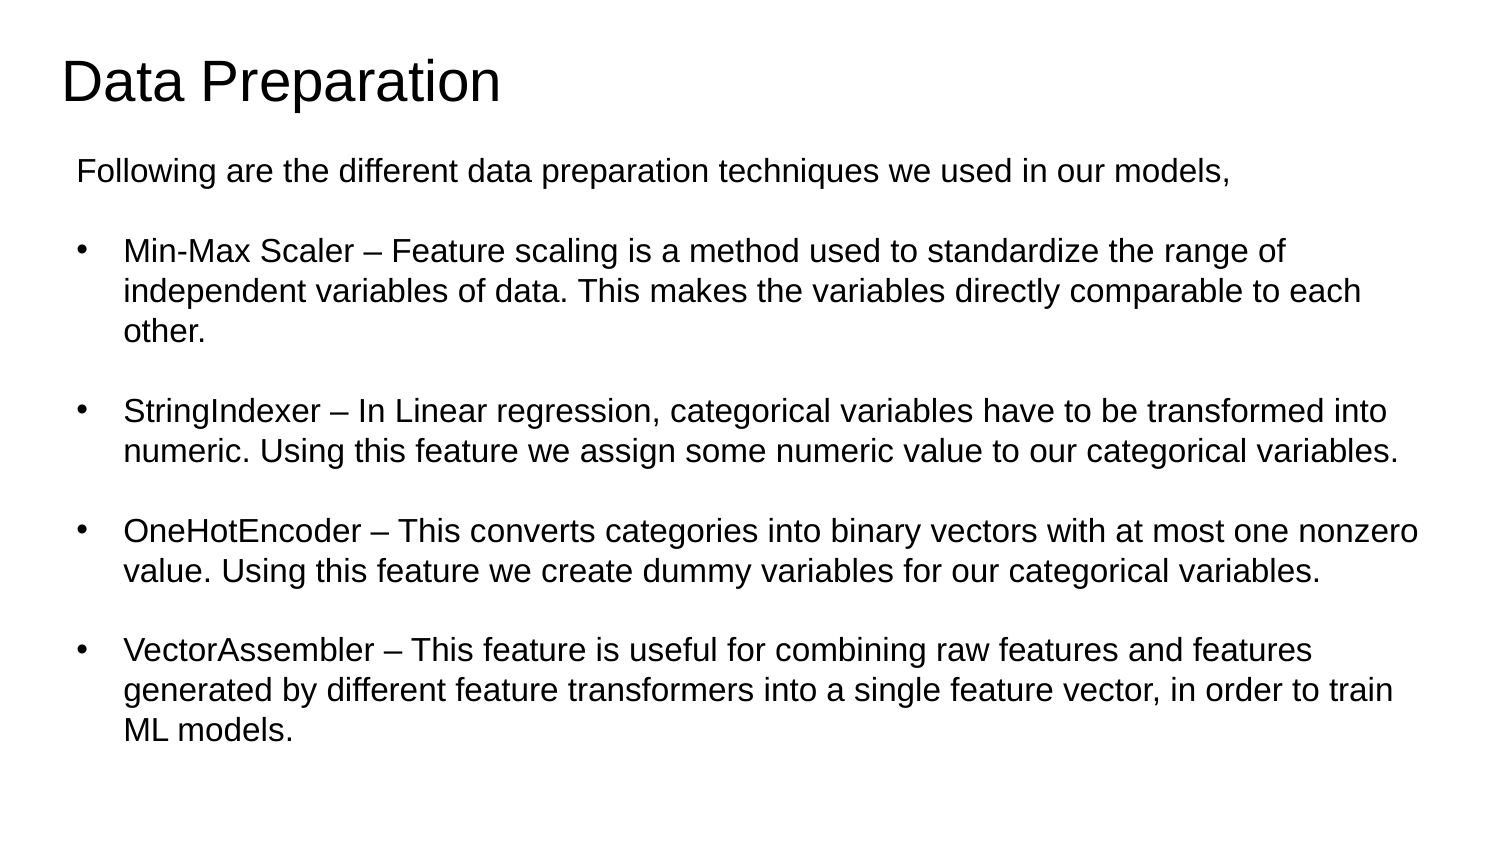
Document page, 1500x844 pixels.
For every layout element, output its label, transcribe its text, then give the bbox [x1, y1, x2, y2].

text_box Following are the different data preparation techniques we used in our models, Min-Max Scaler – Feature scaling is a method used to standardize the range of independent variables of data. This makes the variables directly comparable to each other. StringIndexer – In Linear regression, categorical variables have to be transformed into numeric. Using this feature we assign some numeric value to our categorical variables. OneHotEncoder – This converts categories into binary vectors with at most one nonzero value. Using this feature we create dummy variables for our categorical variables. VectorAssembler – This feature is useful for combining raw features and features generated by different feature transformers into a single feature vector, in order to train ML models. [61, 142, 1445, 796]
title Data Preparation [46, 28, 1445, 123]
